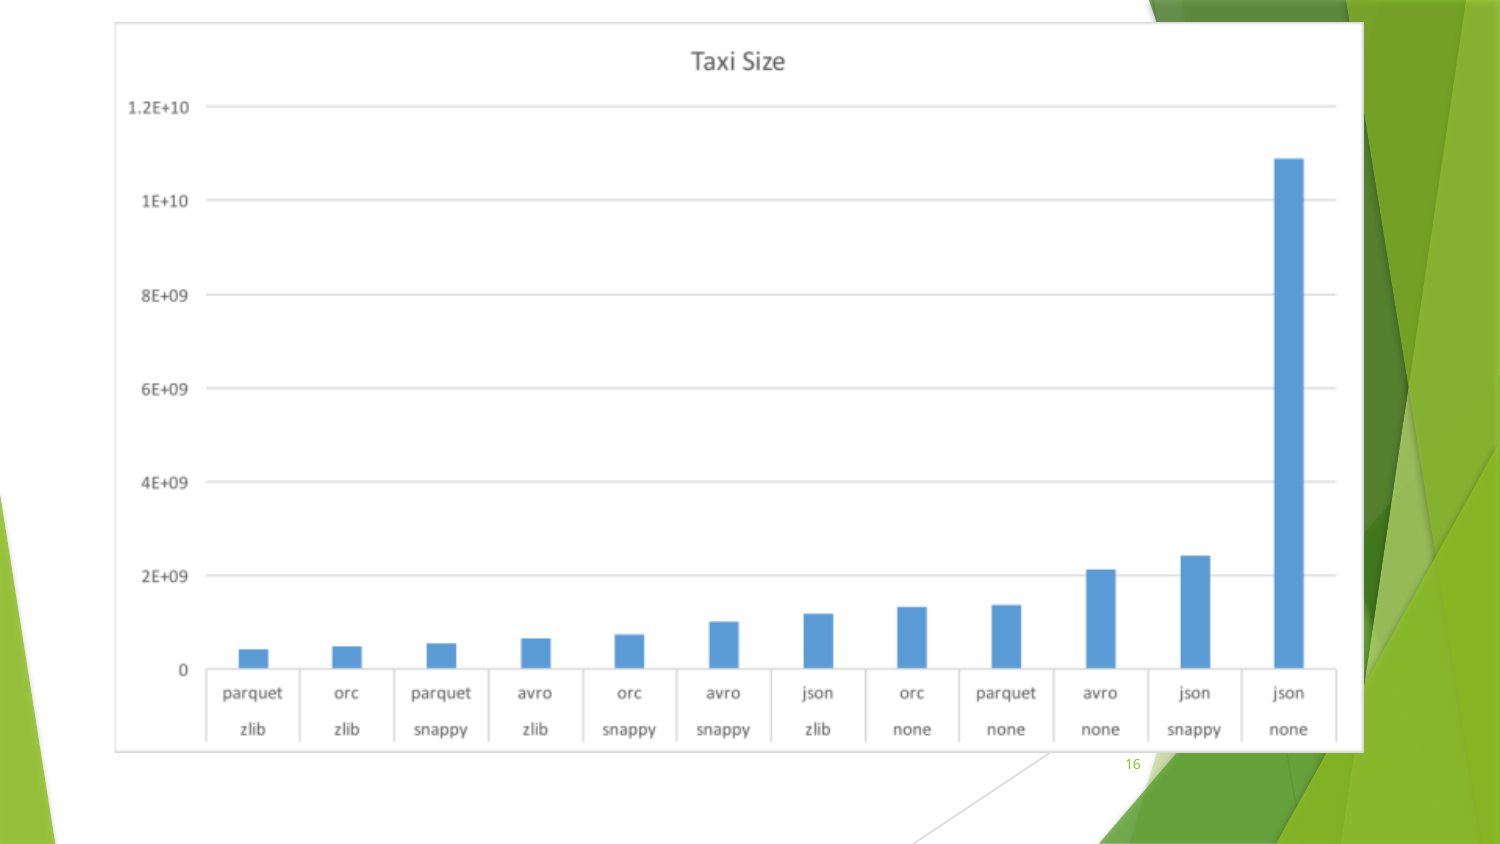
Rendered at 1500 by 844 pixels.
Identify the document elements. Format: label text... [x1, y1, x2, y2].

text_box [114, 22, 1364, 753]
slide_number 16 [1056, 521, 1141, 844]
